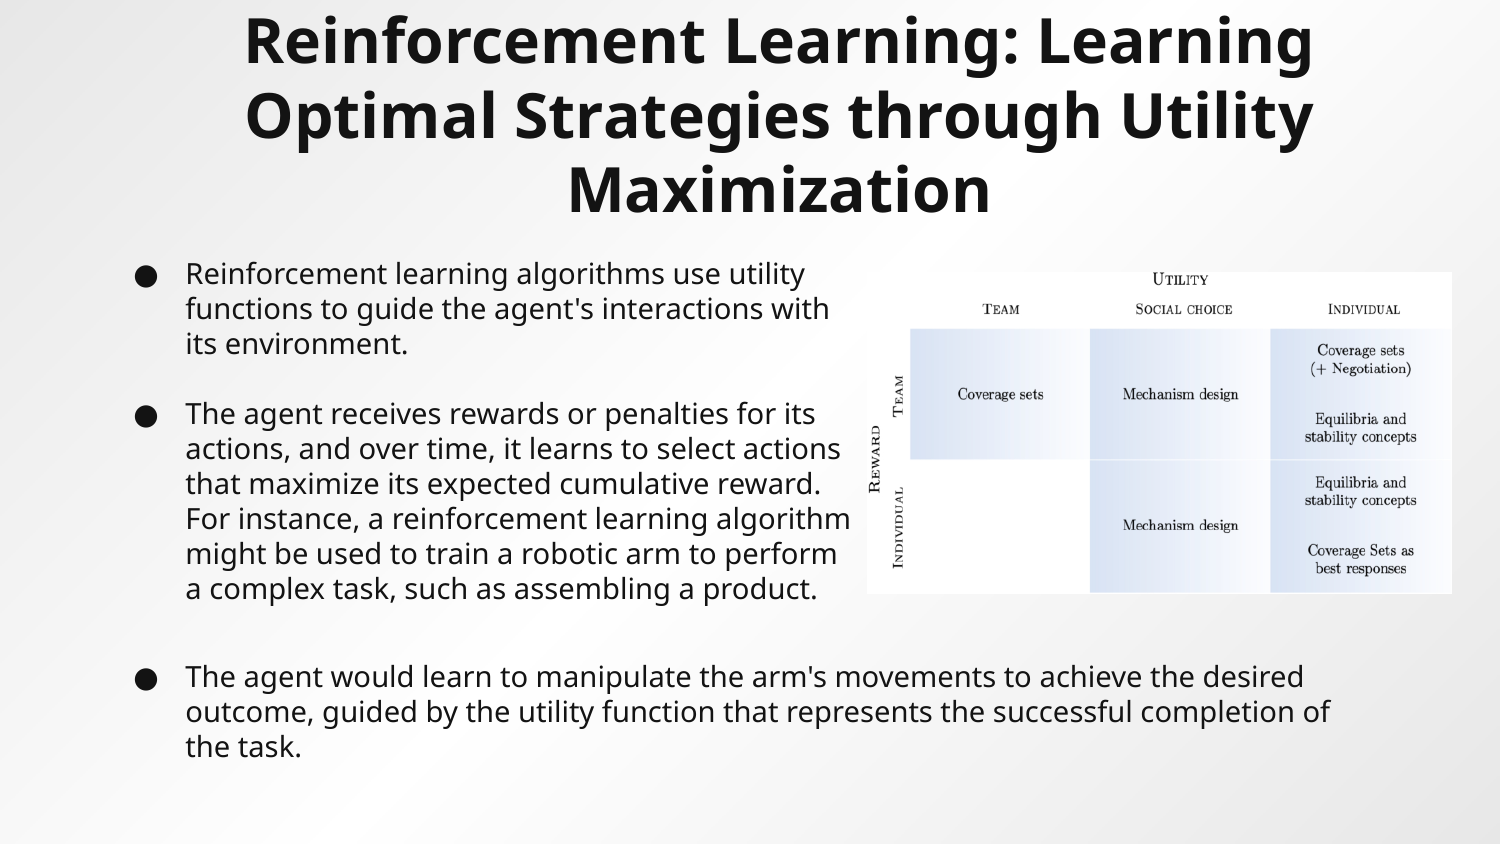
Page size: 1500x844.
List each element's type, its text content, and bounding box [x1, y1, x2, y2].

title Reinforcement Learning: Learning Optimal Strategies through Utility Maximization [107, 49, 1452, 241]
text_box The agent would learn to manipulate the arm's movements to achieve the desired outcome, guided by the utility function that represents the successful completion of the task. [95, 643, 1358, 759]
picture [0, 0, 1500, 844]
text_box Reinforcement learning algorithms use utility functions to guide the agent's interactions with its environment. The agent receives rewards or penalties for its actions, and over time, it learns to select actions that maximize its expected cumulative reward. For instance, a reinforcement learning algorithm might be used to train a robotic arm to perform a complex task, such as assembling a product. [95, 240, 876, 643]
